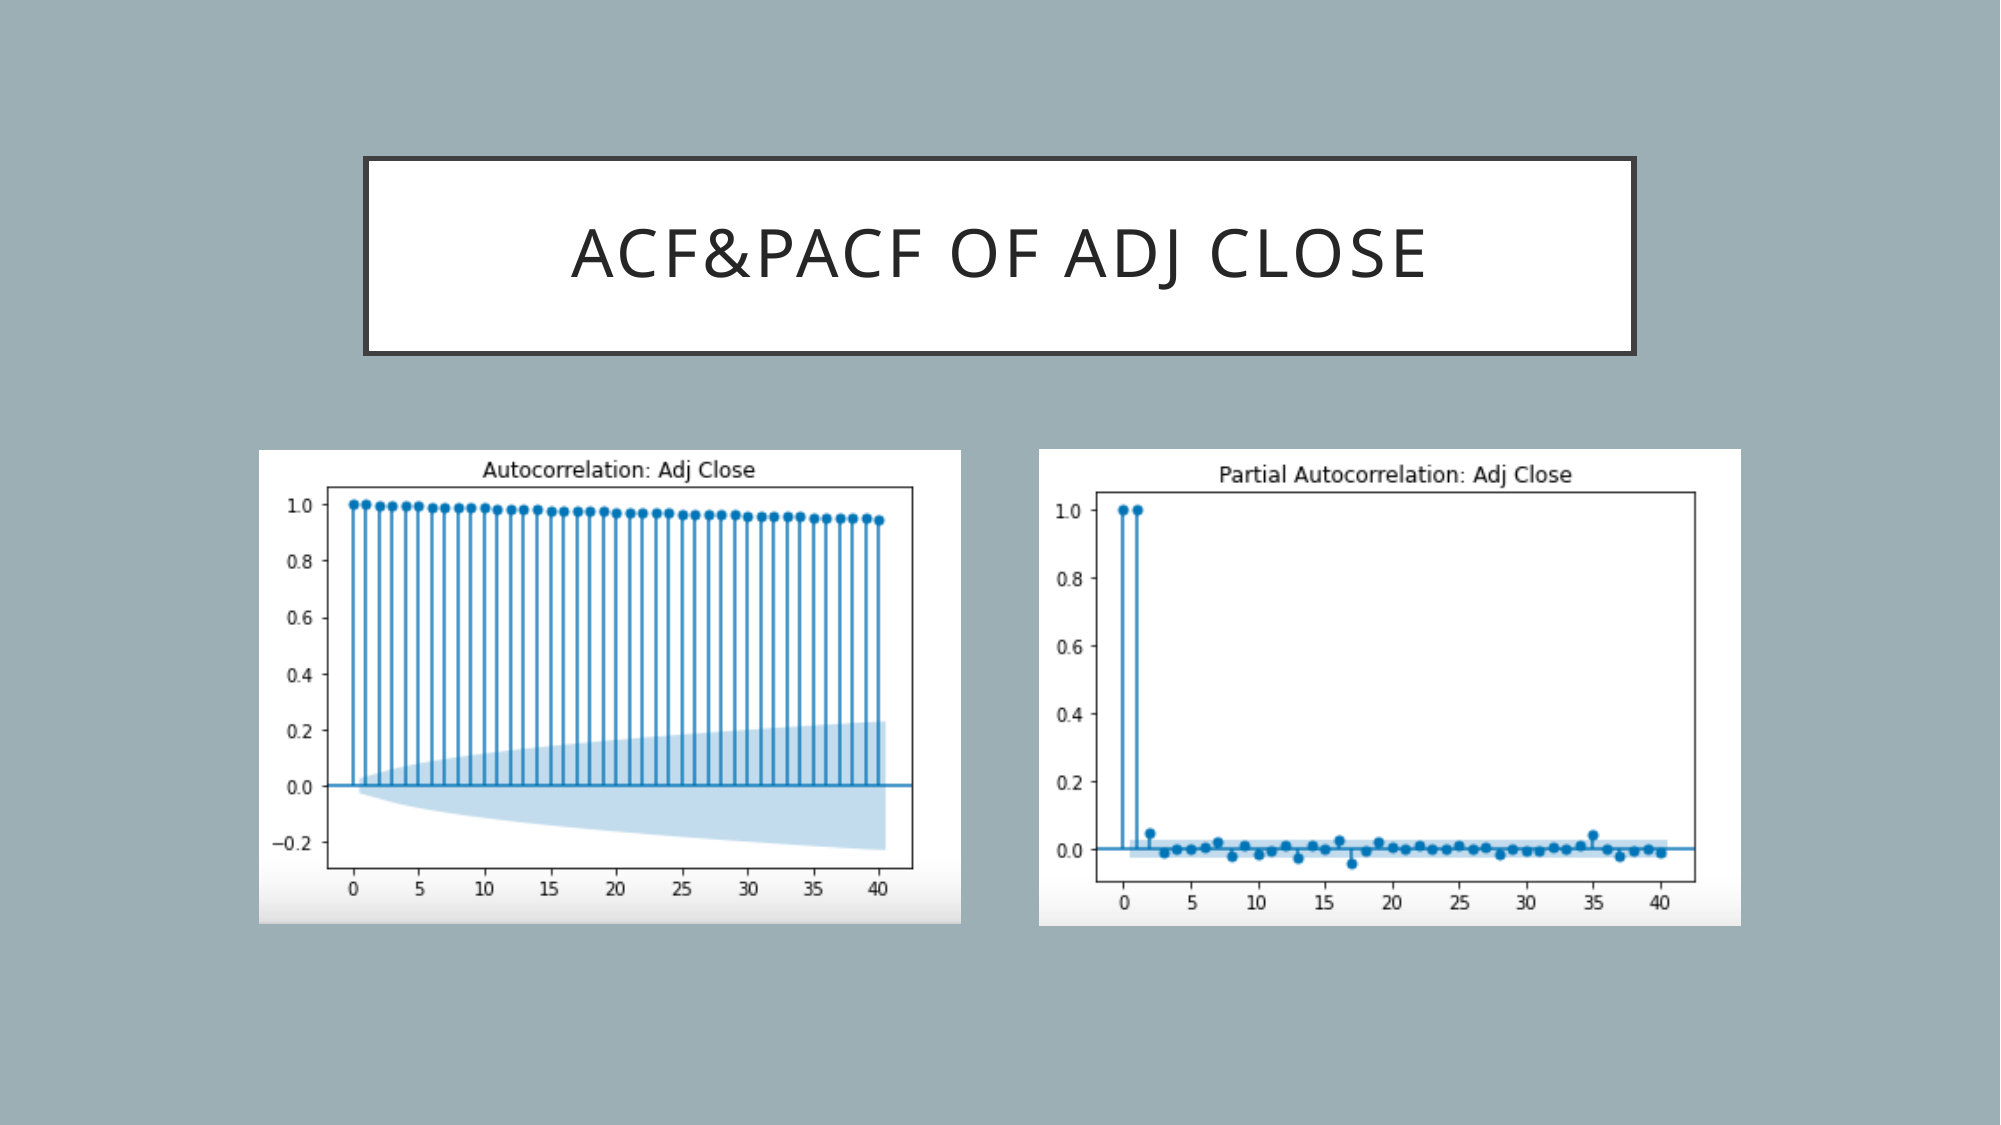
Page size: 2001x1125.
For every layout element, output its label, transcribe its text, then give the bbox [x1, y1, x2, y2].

title ACF&PACF of adj close [363, 156, 1637, 356]
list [1039, 449, 1741, 926]
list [259, 450, 961, 924]
